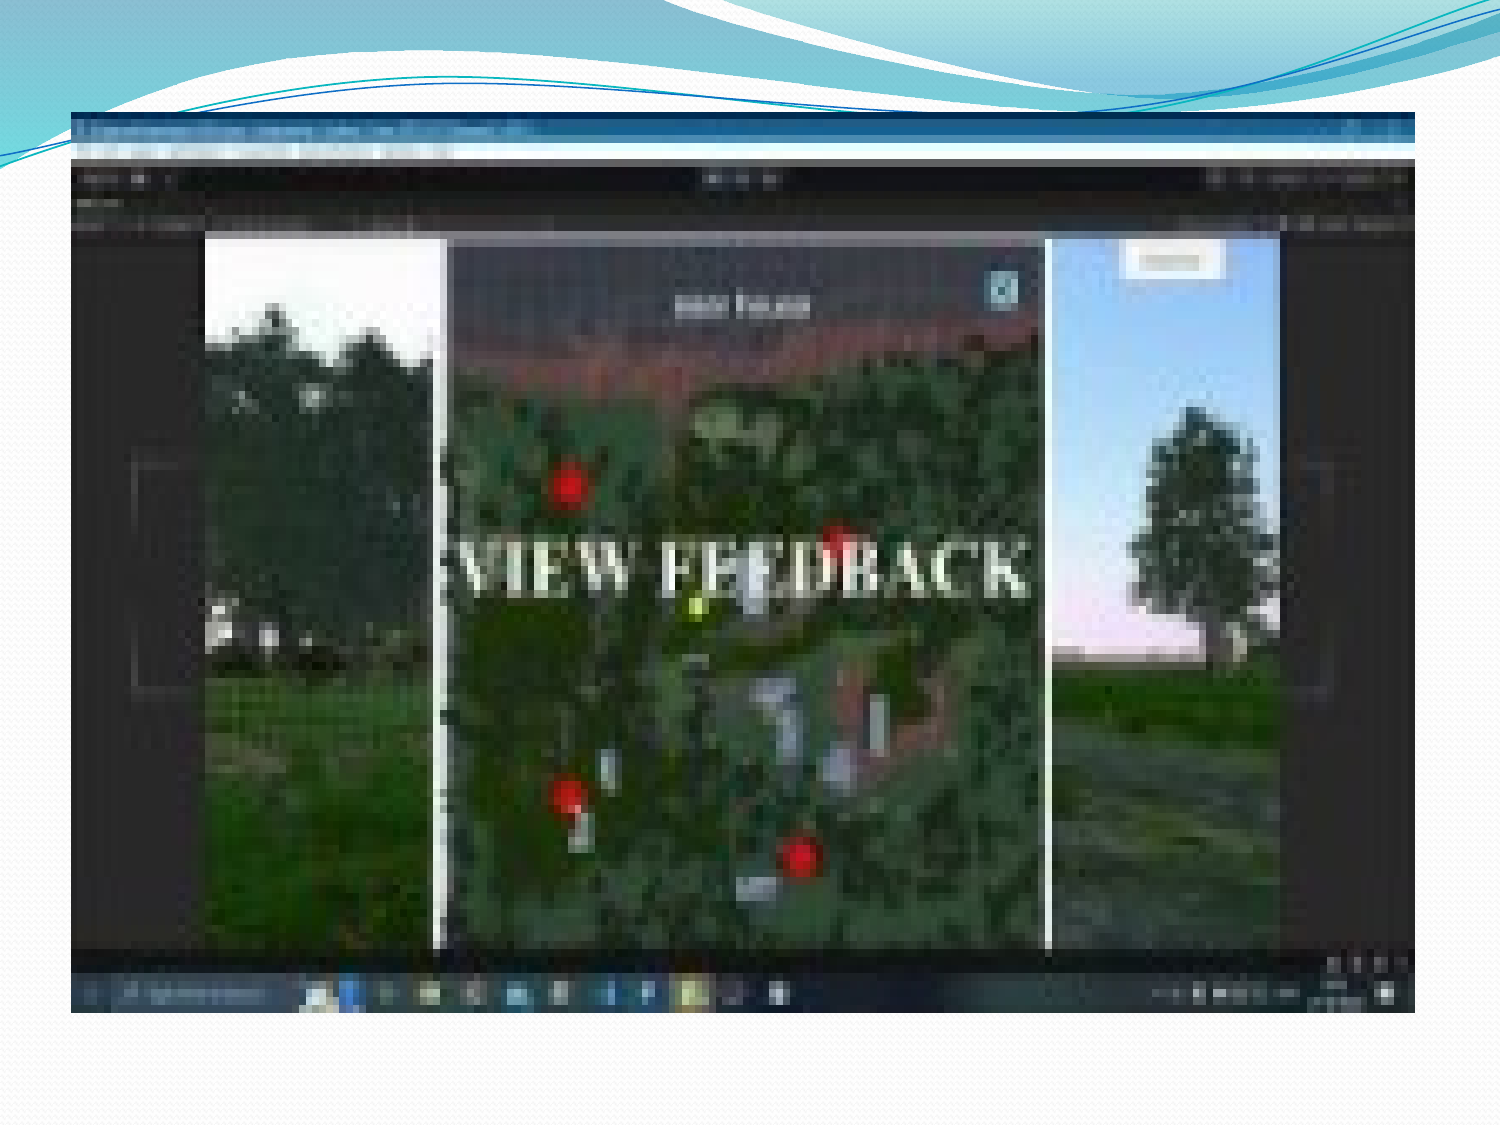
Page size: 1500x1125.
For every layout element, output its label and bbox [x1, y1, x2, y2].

text_box [70, 111, 1416, 1014]
